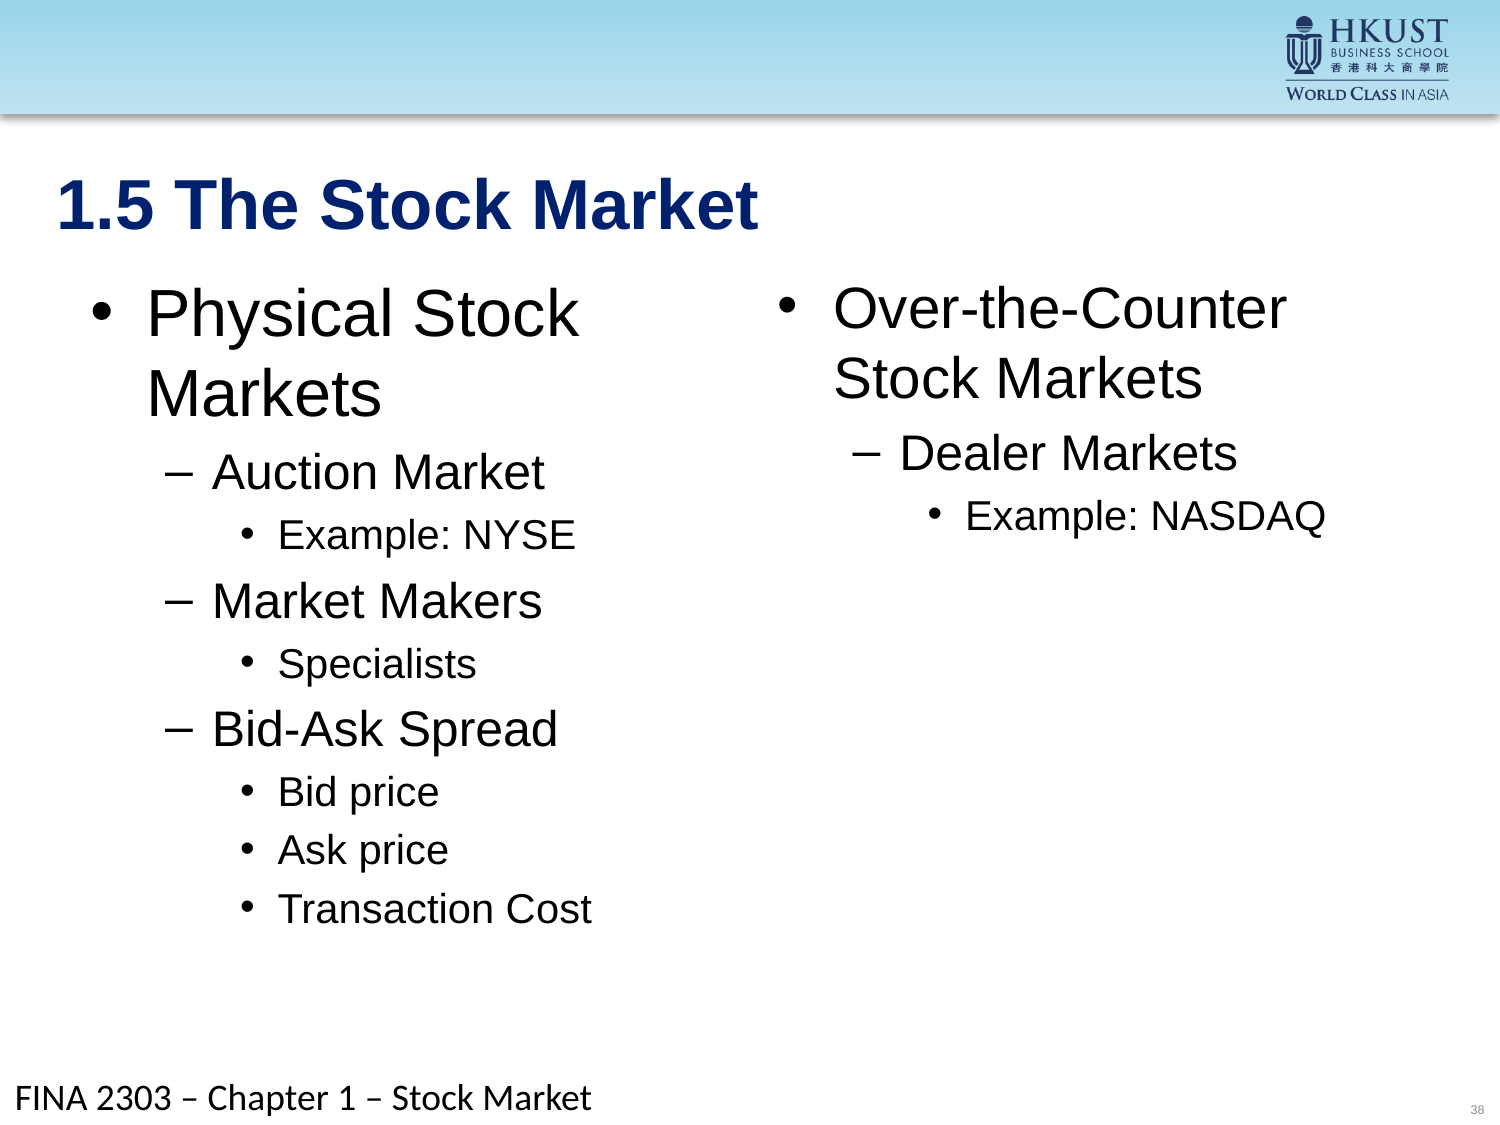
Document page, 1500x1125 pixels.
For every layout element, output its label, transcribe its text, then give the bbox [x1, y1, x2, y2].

list Physical Stock Markets Auction Market Example: NYSE Market Makers Specialists Bid-Ask Spread Bid price Ask price Transaction Cost [75, 262, 738, 1005]
text_box FINA 2303 – Chapter 1 – Stock Market [0, 1065, 1459, 1125]
title 1.5 The Stock Market [41, 125, 1459, 277]
picture [1257, 0, 1461, 131]
list Over-the-Counter Stock Markets Dealer Markets Example: NASDAQ [762, 262, 1425, 1005]
slide_number 38 [1459, 1094, 1500, 1125]
